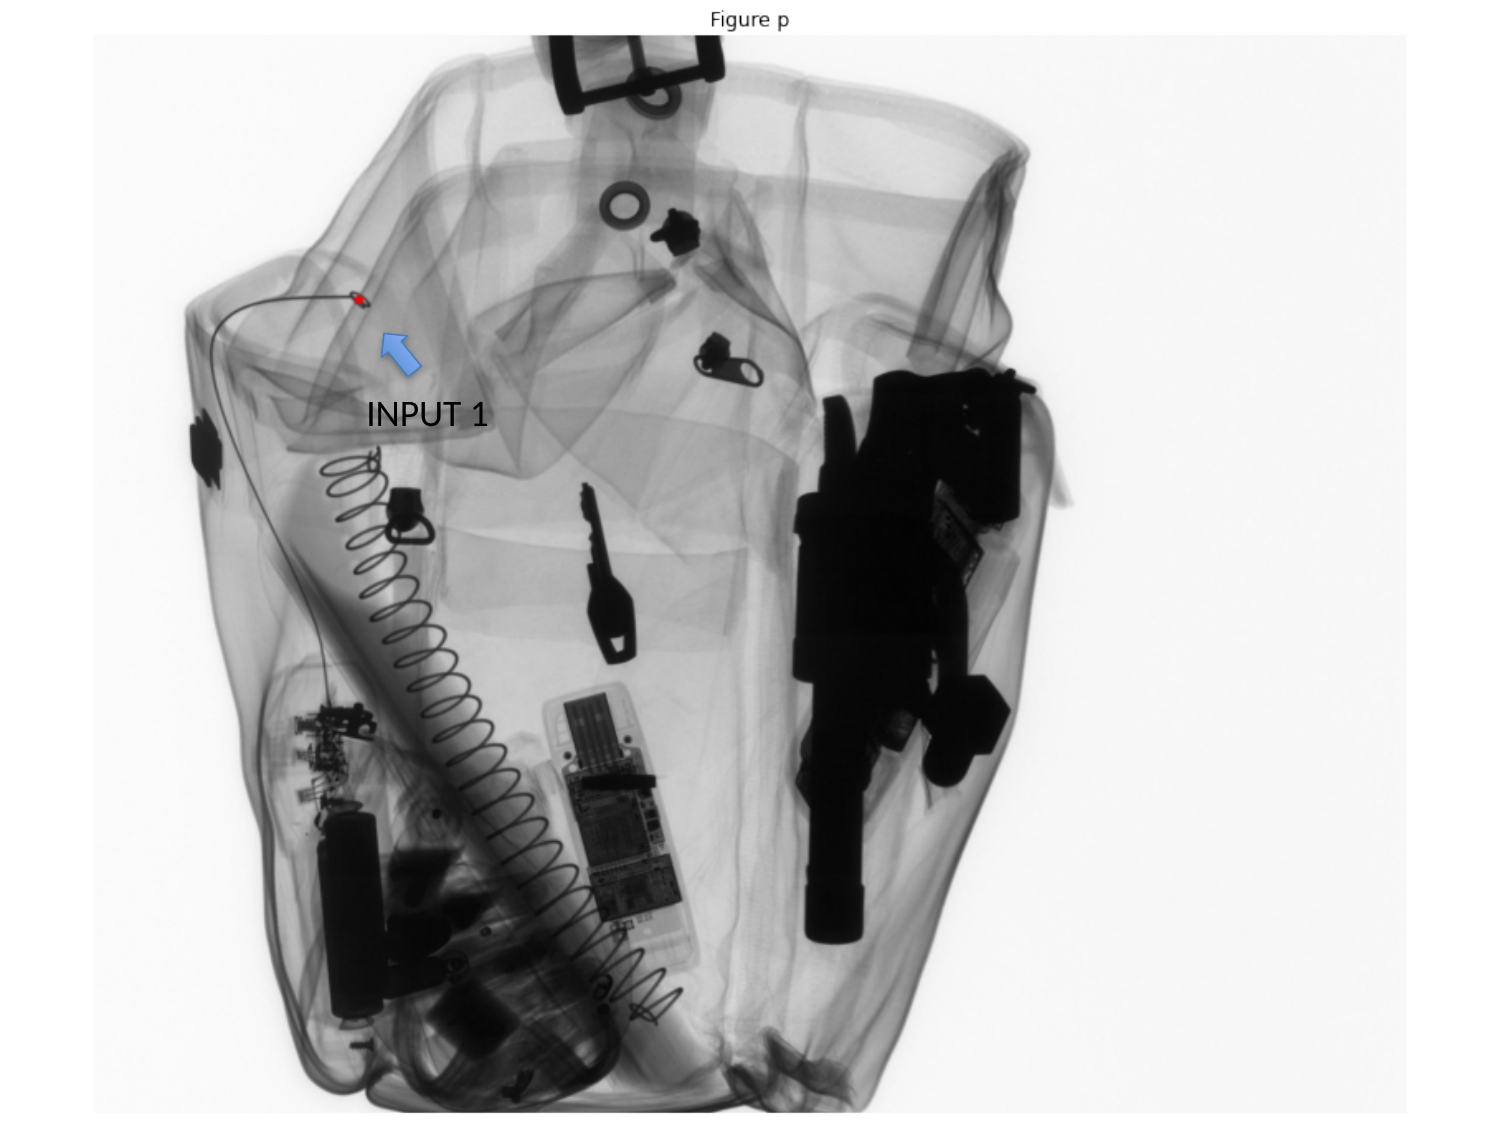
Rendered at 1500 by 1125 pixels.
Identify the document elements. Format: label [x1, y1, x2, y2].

picture [83, 0, 1417, 1125]
